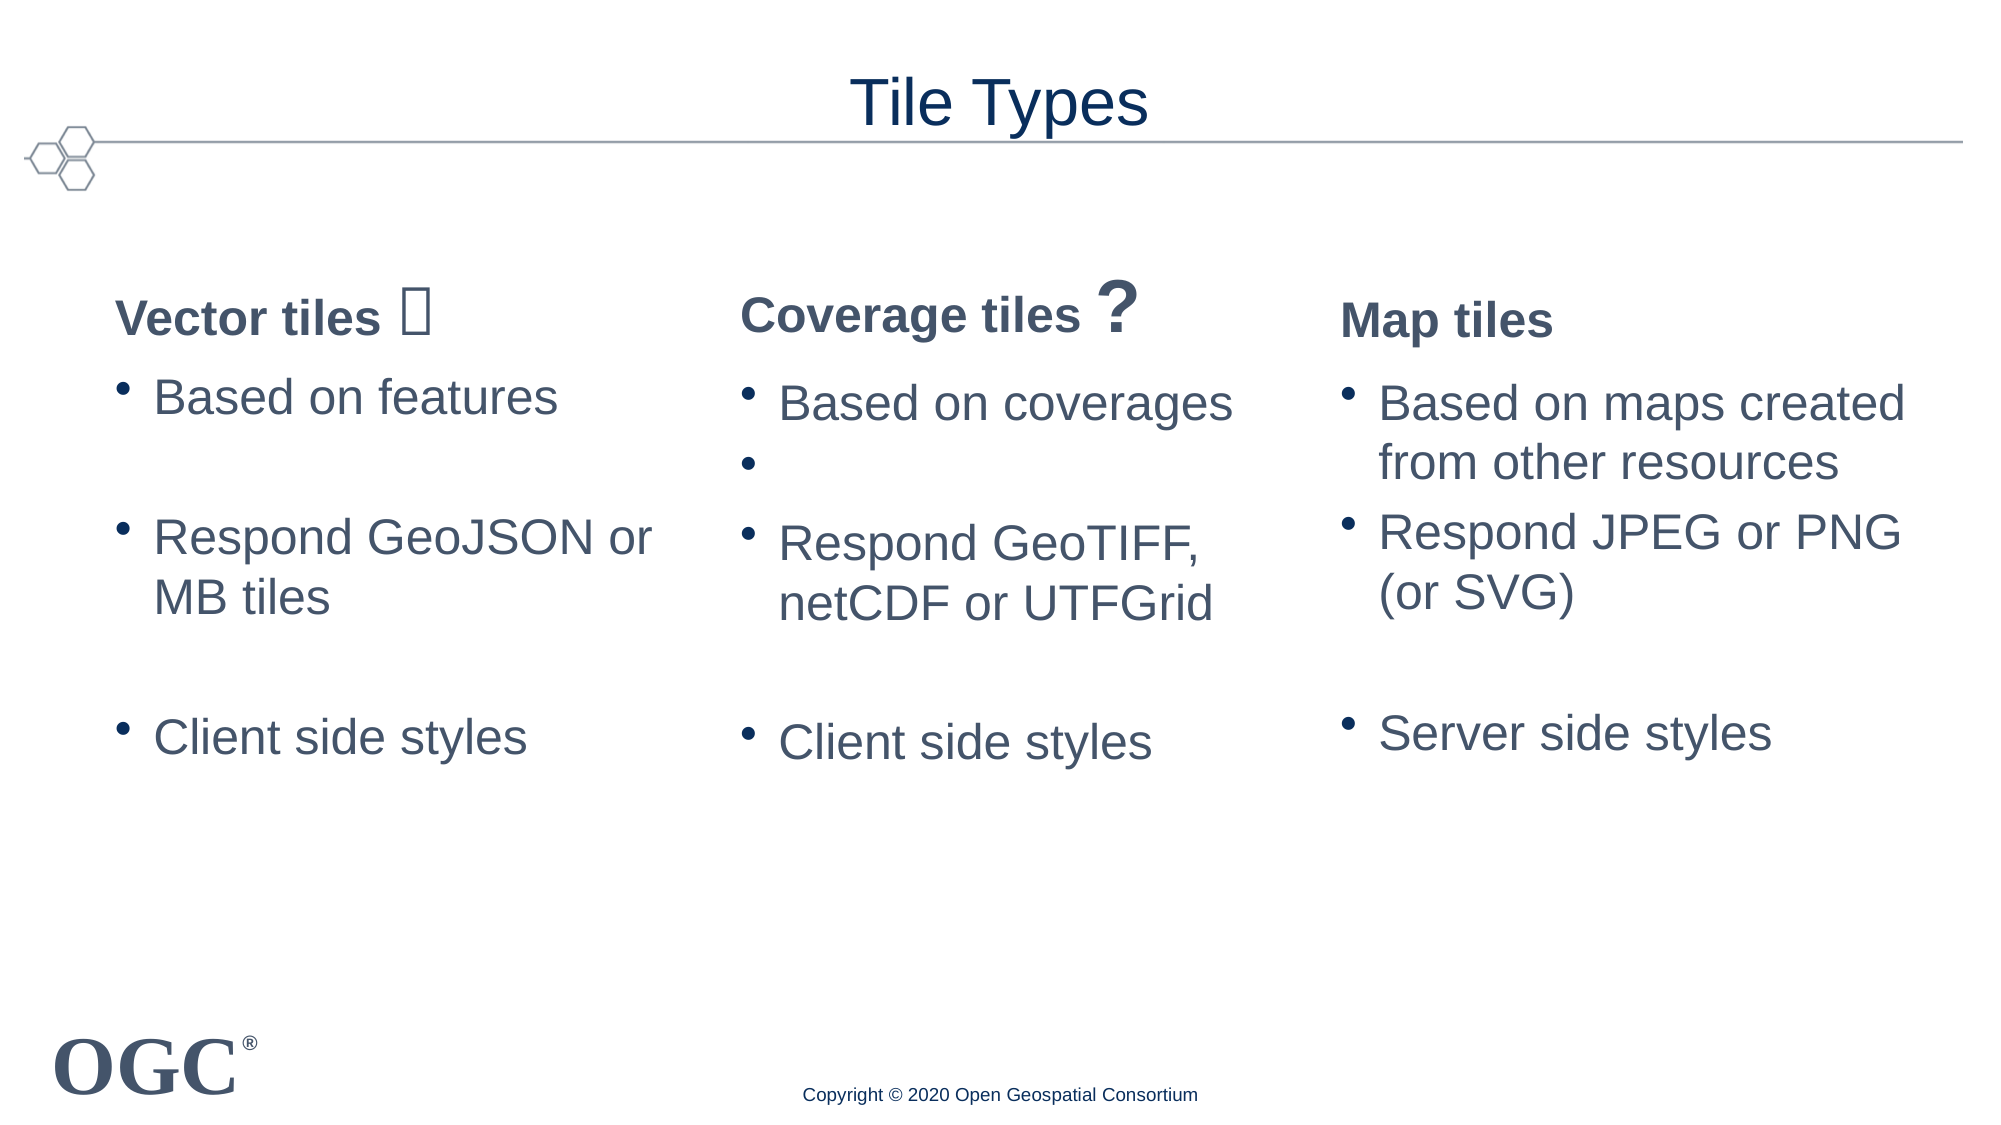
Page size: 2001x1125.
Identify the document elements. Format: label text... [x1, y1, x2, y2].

list Based on maps created from other resources Respond JPEG or PNG (or SVG) Server side styles [1325, 362, 1950, 1011]
picture [24, 125, 1963, 192]
title Tile Types [99, 44, 1901, 163]
footer Copyright © 2020 Open Geospatial Consortium [649, 1074, 1351, 1113]
list Map tiles [1325, 249, 1950, 355]
list Based on features Respond GeoJSON or MB tiles Client side styles [99, 356, 713, 1005]
list Based on coverages Respond GeoTIFF, netCDF or UTFGrid Client side styles [725, 362, 1313, 1011]
list Coverage tiles ? [725, 249, 1313, 355]
list Vector tiles  [99, 251, 713, 356]
